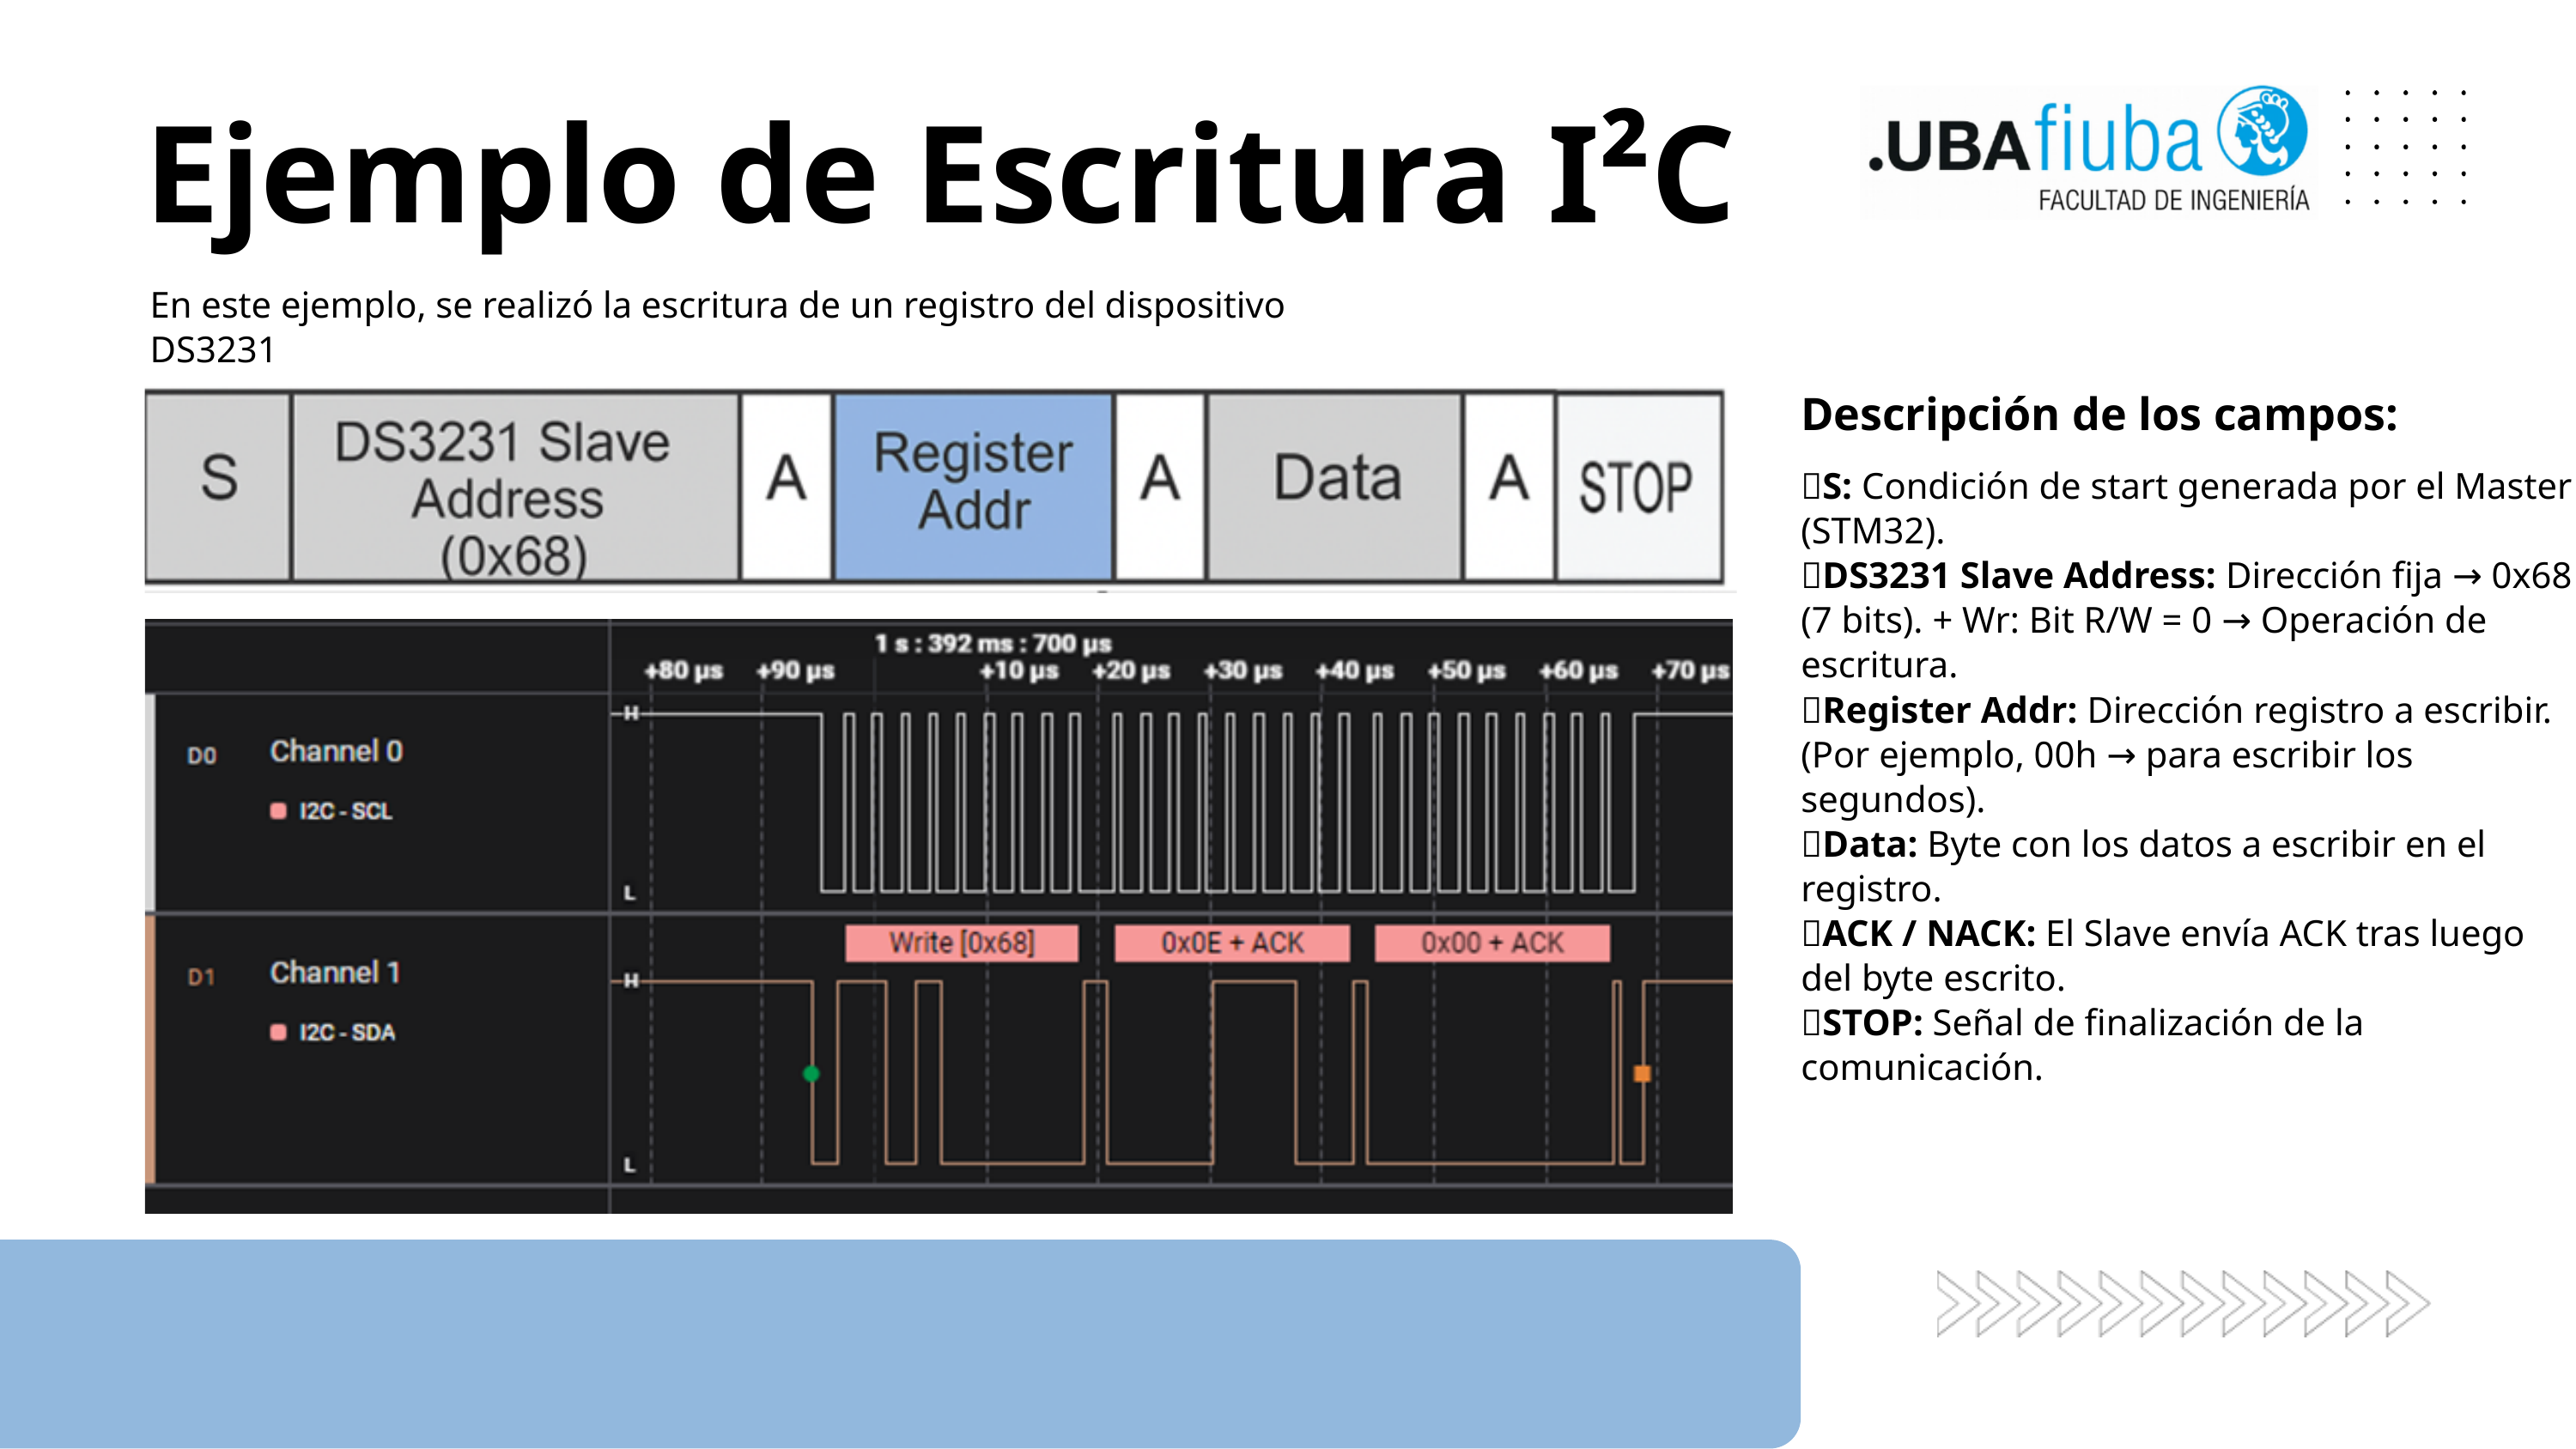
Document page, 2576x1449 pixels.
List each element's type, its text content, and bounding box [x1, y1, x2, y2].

text_box [2345, 90, 2466, 204]
text_box Ejemplo de Escritura I²C [144, 95, 1745, 251]
text_box En este ejemplo, se realizó la escritura de un registro del dispositivo DS3231 [149, 280, 1372, 370]
text_box 🔹S: Condición de start generada por el Master (STM32). 🔹DS3231 Slave Address: Dirección fija → 0x68 (7 bits). + Wr: Bit R/W = 0 → Operación de escritura. 🔹Register Addr: Dirección registro a escribir. (Por ejemplo, 00h → para escribir los segundos). 🔹Data: Byte con los datos a escribir en el registro. 🔹ACK / NACK: El Slave envía ACK tras luego del byte escrito. 🔹STOP: Señal de finalización de la comunicación. [1801, 461, 2576, 1133]
text_box [144, 619, 1733, 1214]
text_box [0, 1239, 1801, 1449]
text_box Descripción de los campos: [1801, 387, 2410, 440]
text_box [1937, 1270, 2432, 1337]
text_box [1860, 74, 2318, 220]
text_box [144, 385, 1737, 593]
